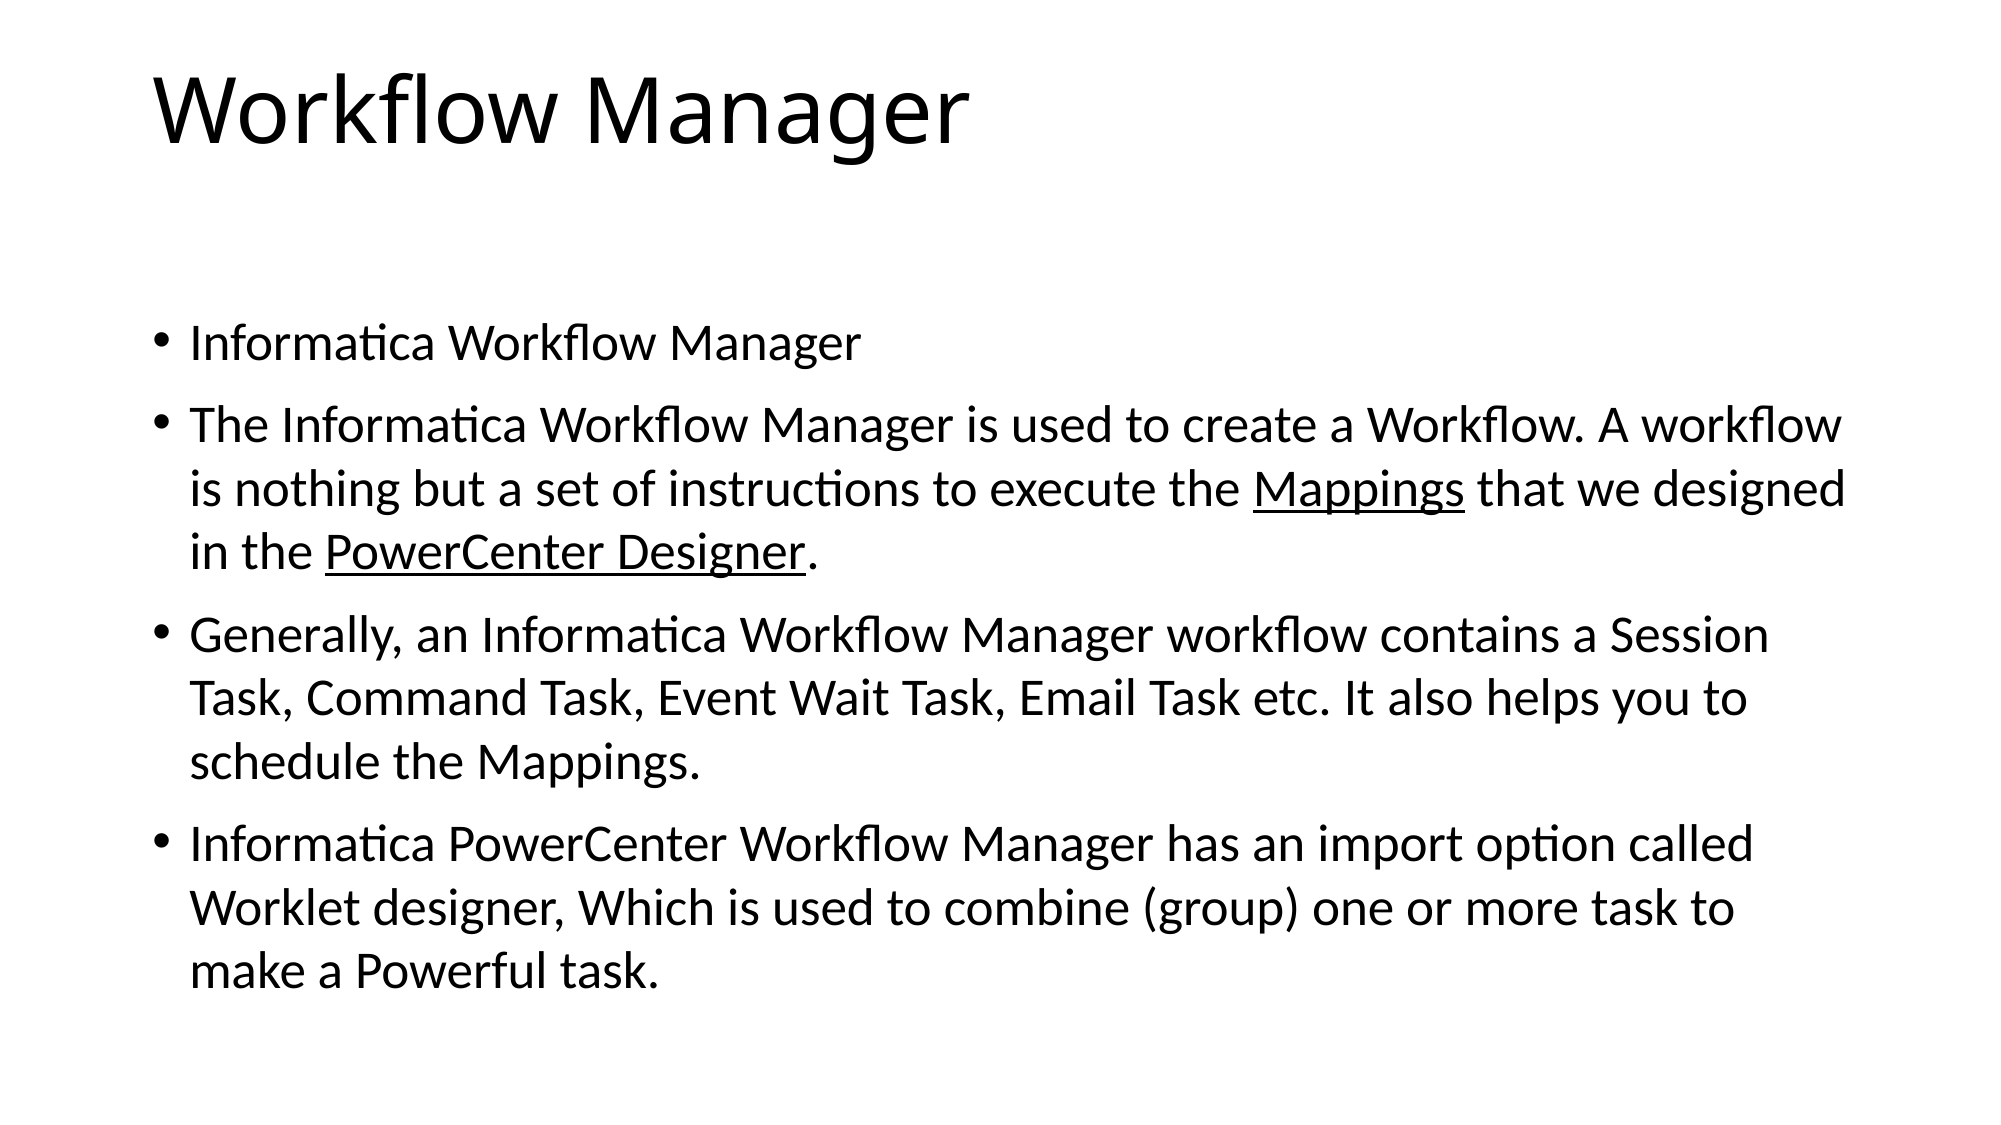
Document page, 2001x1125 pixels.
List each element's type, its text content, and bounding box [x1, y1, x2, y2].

list Informatica Workflow Manager The Informatica Workflow Manager is used to create a Workflow. A workflow is nothing but a set of instructions to execute the Mappings that we designed in the PowerCenter Designer. Generally, an Informatica Workflow Manager workflow contains a Session Task, Command Task, Event Wait Task, Email Task etc. It also helps you to schedule the Mappings. Informatica PowerCenter Workflow Manager has an import option called Worklet designer, Which is used to combine (group) one or more task to make a Powerful task. [137, 299, 1863, 1014]
title Workflow Manager [137, 59, 1863, 278]
